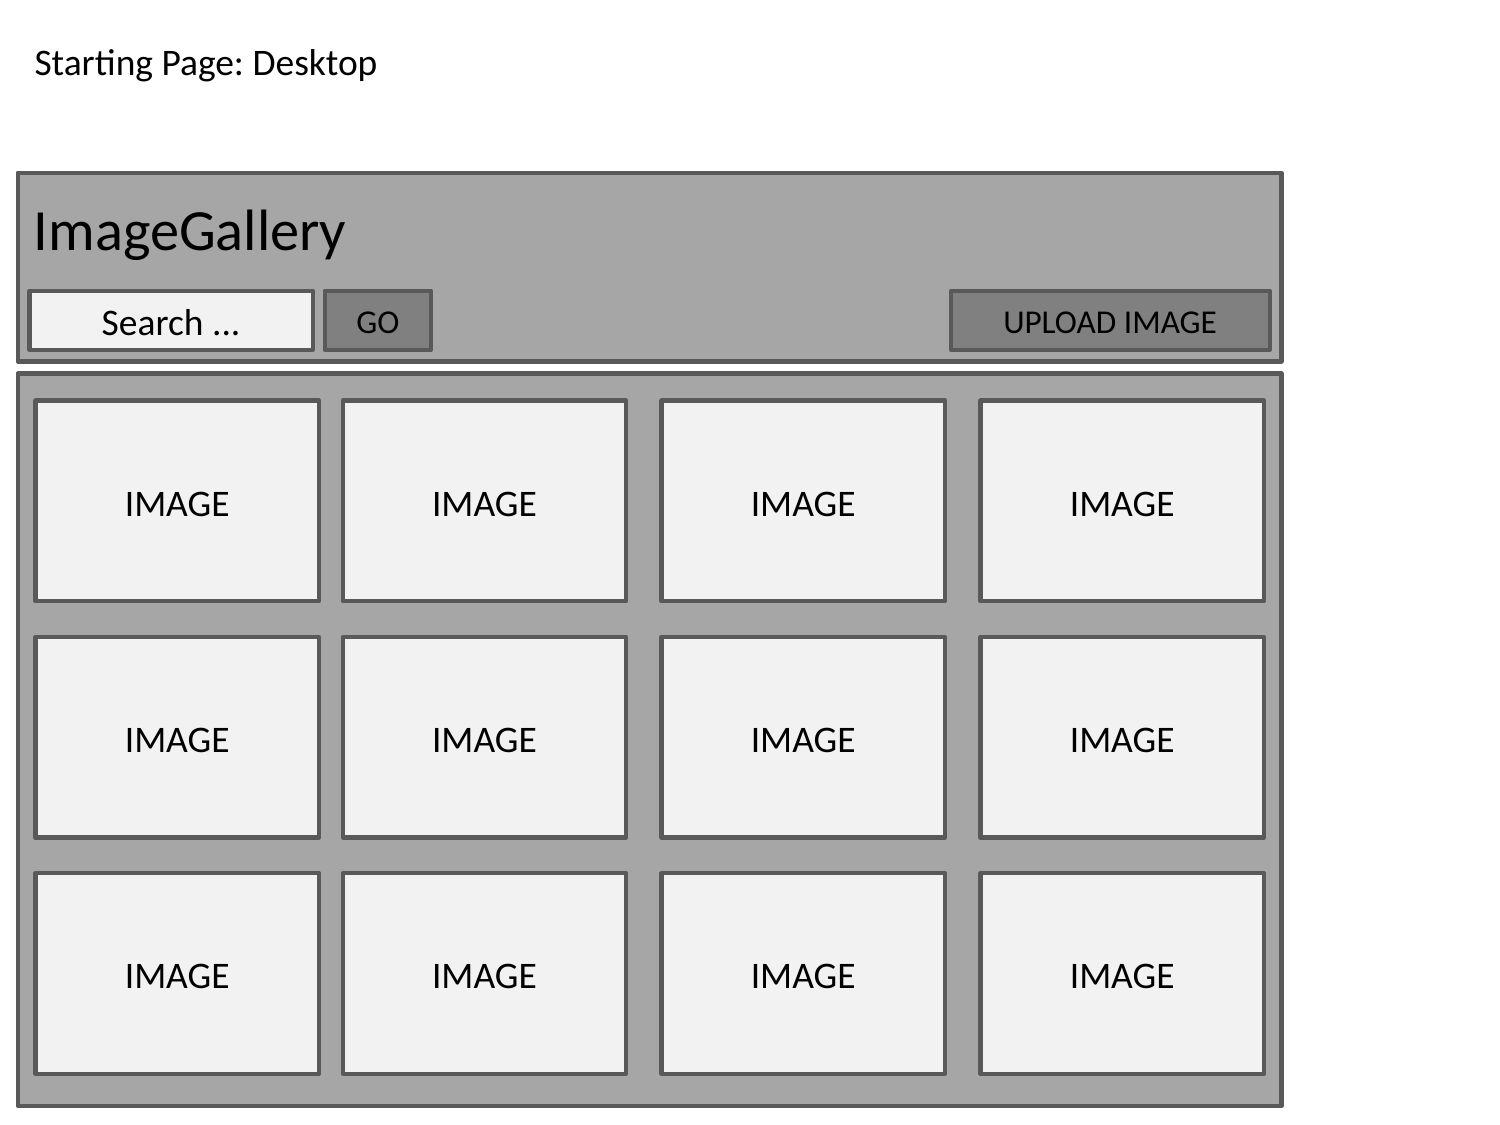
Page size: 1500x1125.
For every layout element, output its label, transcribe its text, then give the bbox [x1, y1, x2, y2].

text_box IMAGE [659, 635, 947, 840]
text_box IMAGE [659, 398, 947, 603]
text_box IMAGE [341, 871, 628, 1076]
text_box IMAGE [33, 398, 321, 603]
text_box [16, 371, 1284, 1108]
text_box IMAGE [978, 635, 1266, 840]
text_box IMAGE [341, 635, 628, 840]
text_box IMAGE [33, 871, 321, 1076]
text_box Search ... [27, 289, 315, 352]
text_box UPLOAD IMAGE [949, 289, 1272, 352]
text_box [16, 171, 1284, 364]
text_box ImageGallery [19, 184, 362, 270]
text_box IMAGE [978, 871, 1266, 1076]
text_box IMAGE [978, 398, 1266, 603]
text_box GO [323, 289, 433, 352]
text_box Starting Page: Desktop [19, 30, 393, 91]
text_box IMAGE [659, 871, 947, 1076]
text_box IMAGE [33, 635, 321, 840]
text_box IMAGE [341, 398, 628, 603]
